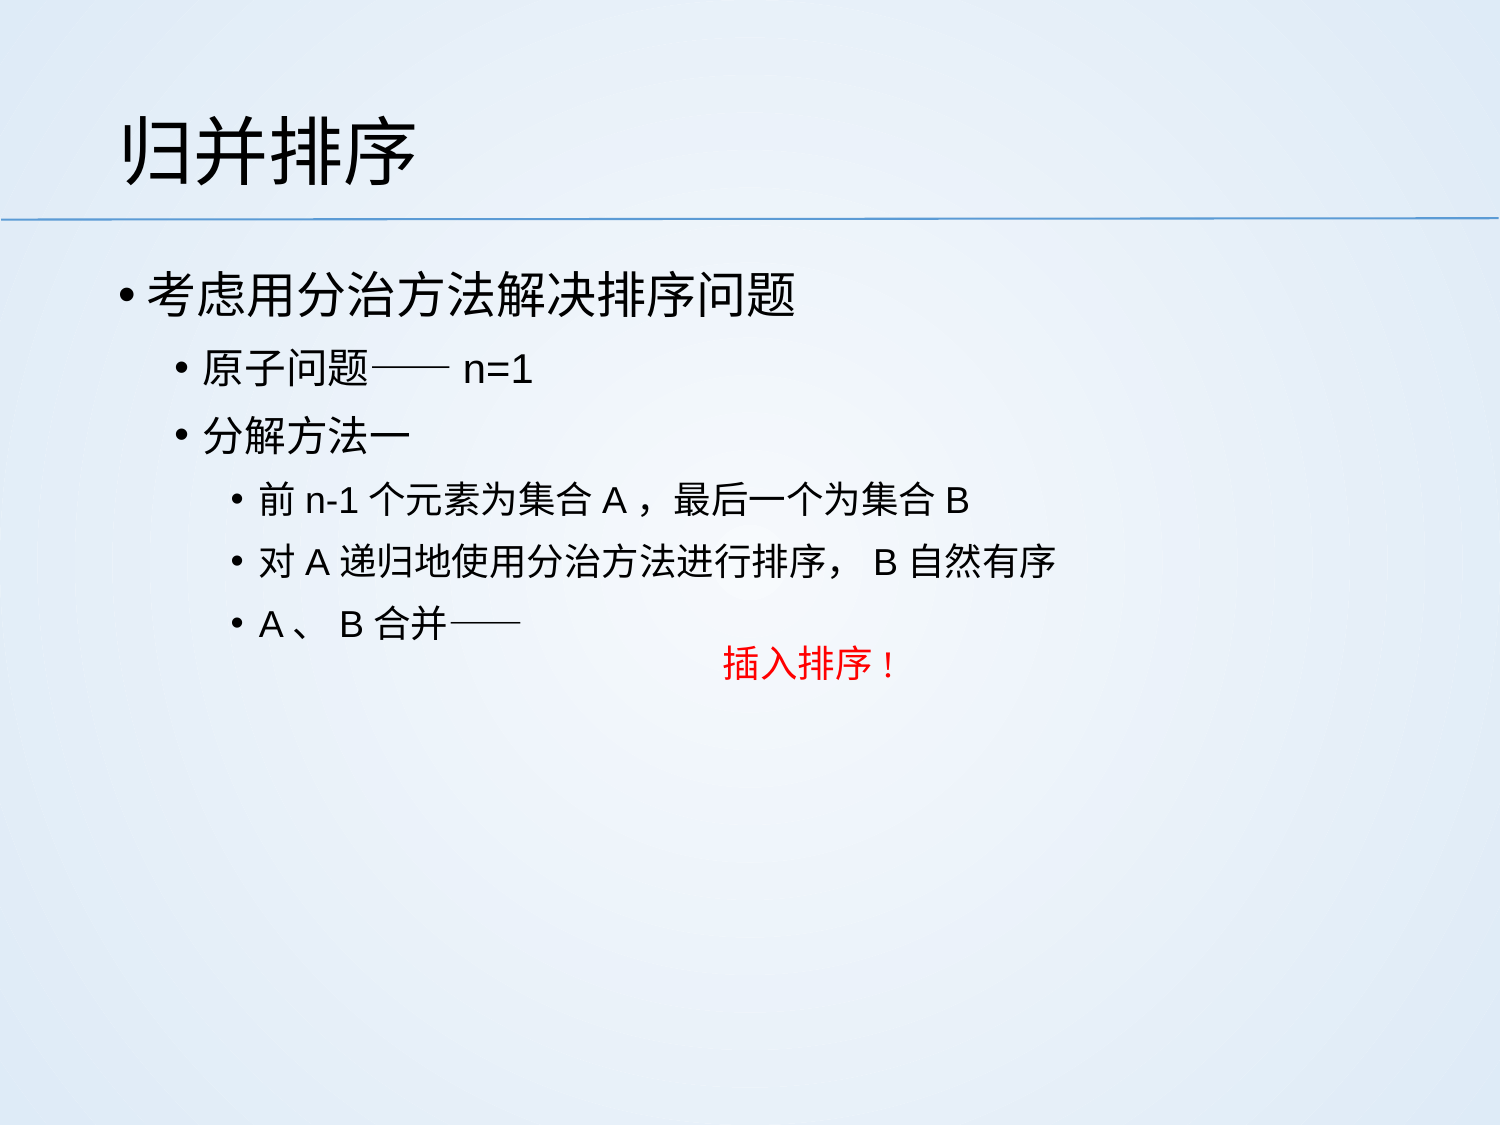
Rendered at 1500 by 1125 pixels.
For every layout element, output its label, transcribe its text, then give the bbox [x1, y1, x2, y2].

list 考虑用分治方法解决排序问题 原子问题——n=1 分解方法一 前n-1个元素为集合A，最后一个为集合B 对A递归地使用分治方法进行排序，B自然有序 A、B合并—— [103, 244, 1397, 1014]
text_box 插入排序! [708, 632, 910, 693]
title 归并排序 [103, 59, 1397, 223]
